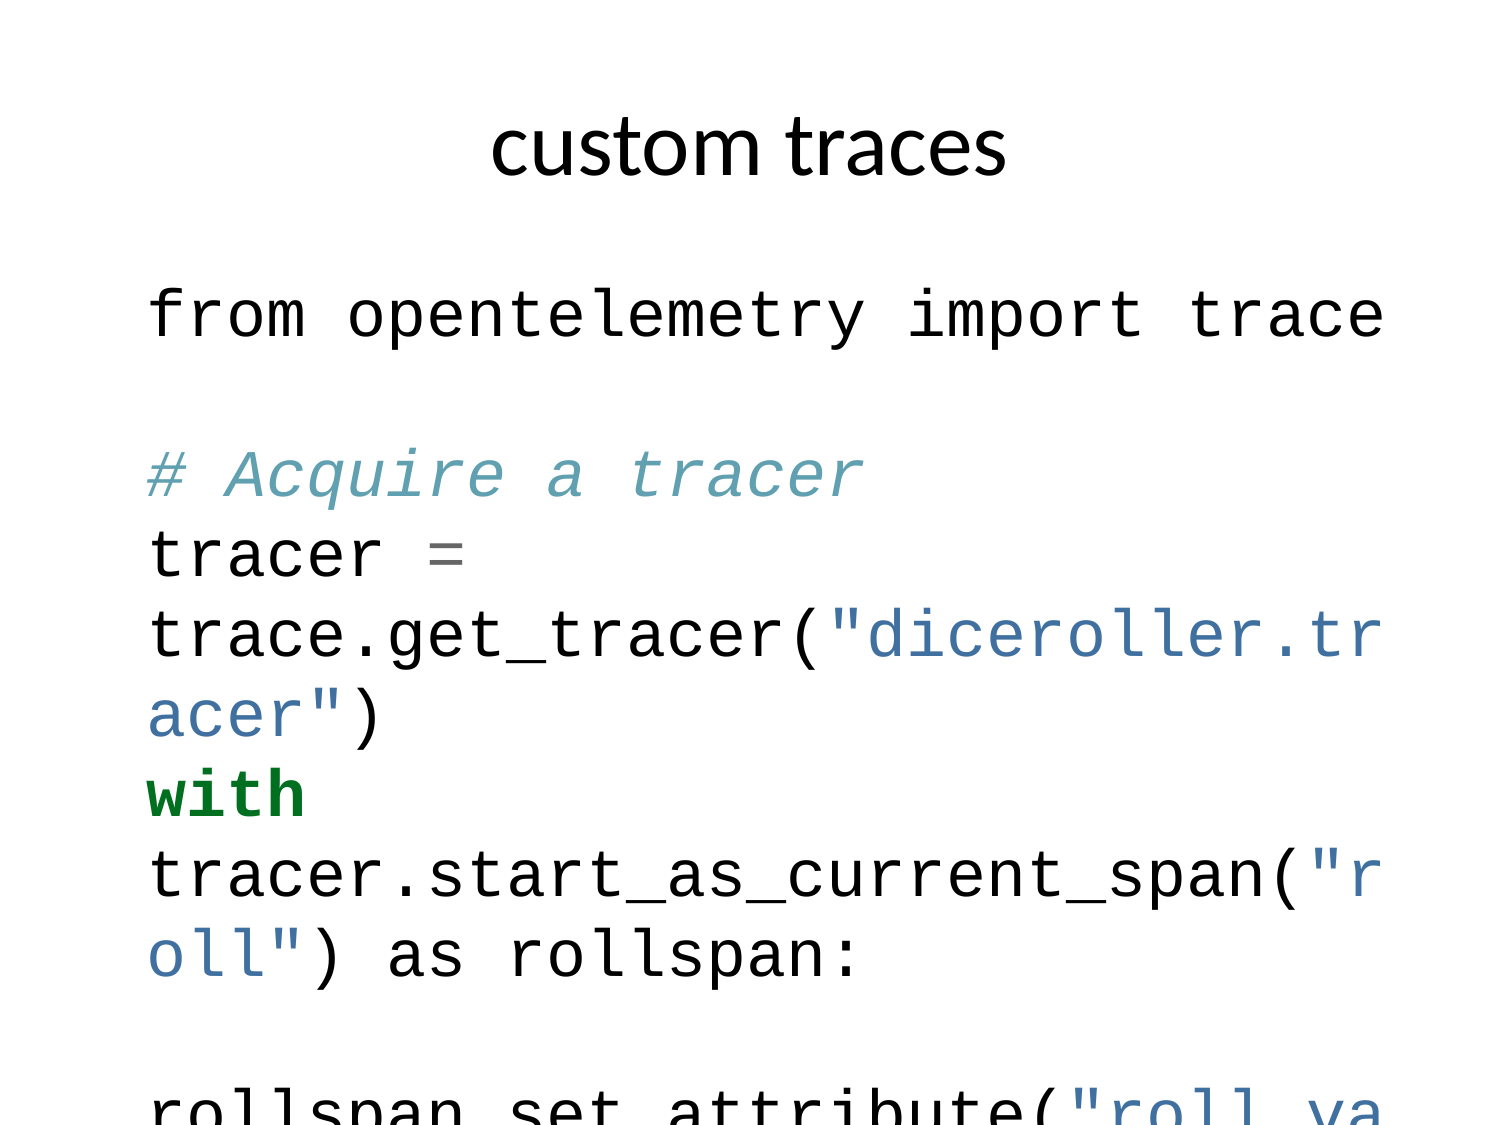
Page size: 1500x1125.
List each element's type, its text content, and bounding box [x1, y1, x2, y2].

title custom traces [75, 45, 1425, 233]
list from opentelemetry import trace # Acquire a tracer tracer = trace.get_tracer("diceroller.tracer") with tracer.start_as_current_span("roll") as rollspan: rollspan.set_attribute("roll.value", 6) [75, 262, 1425, 1005]
